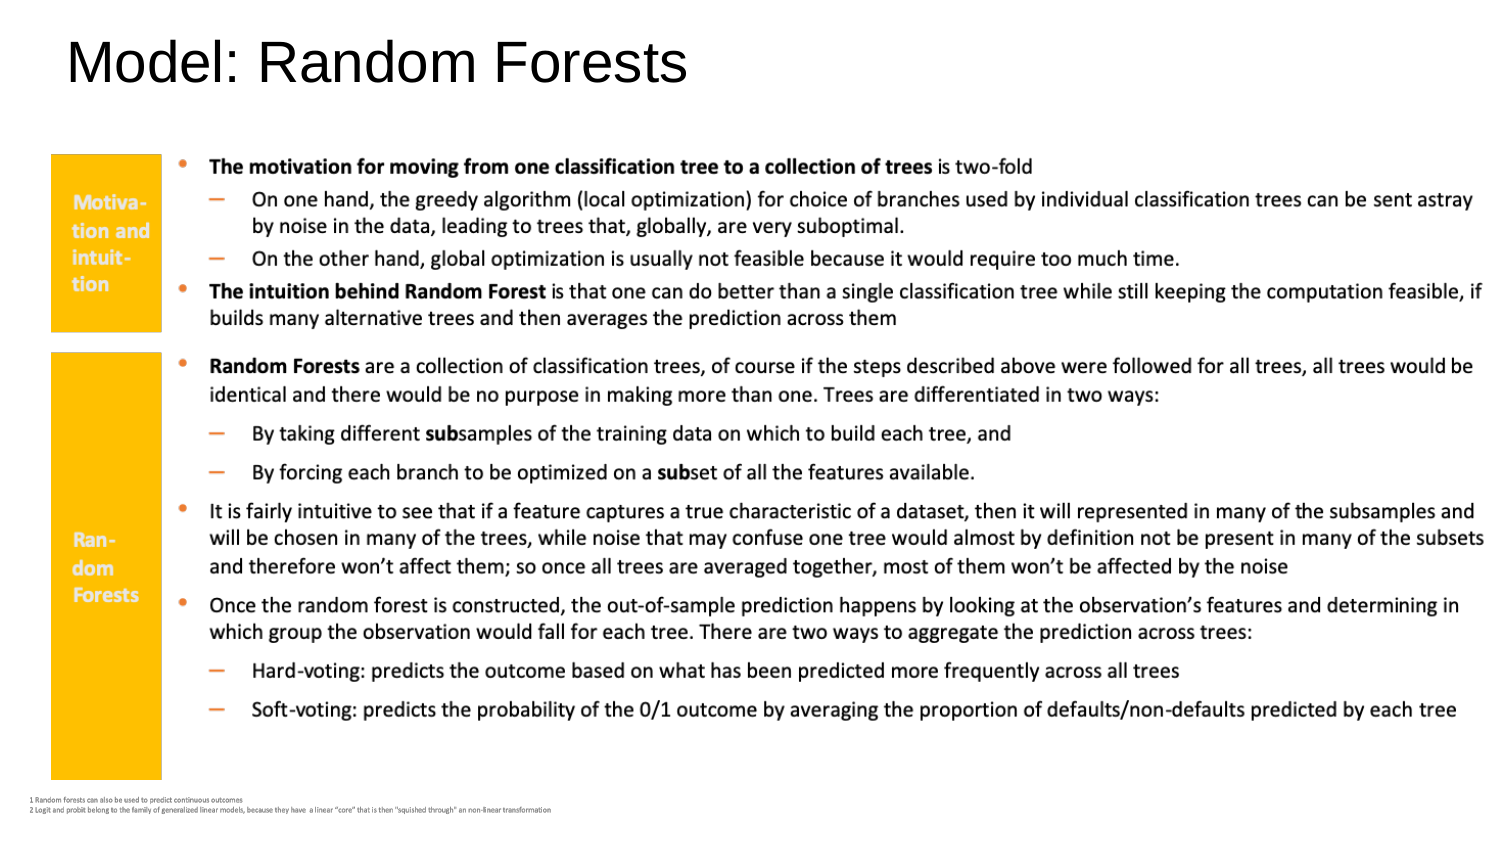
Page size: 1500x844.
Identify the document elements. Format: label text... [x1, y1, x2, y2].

title Model: Random Forests [51, 9, 1449, 104]
picture [24, 792, 568, 819]
picture [50, 140, 1500, 780]
